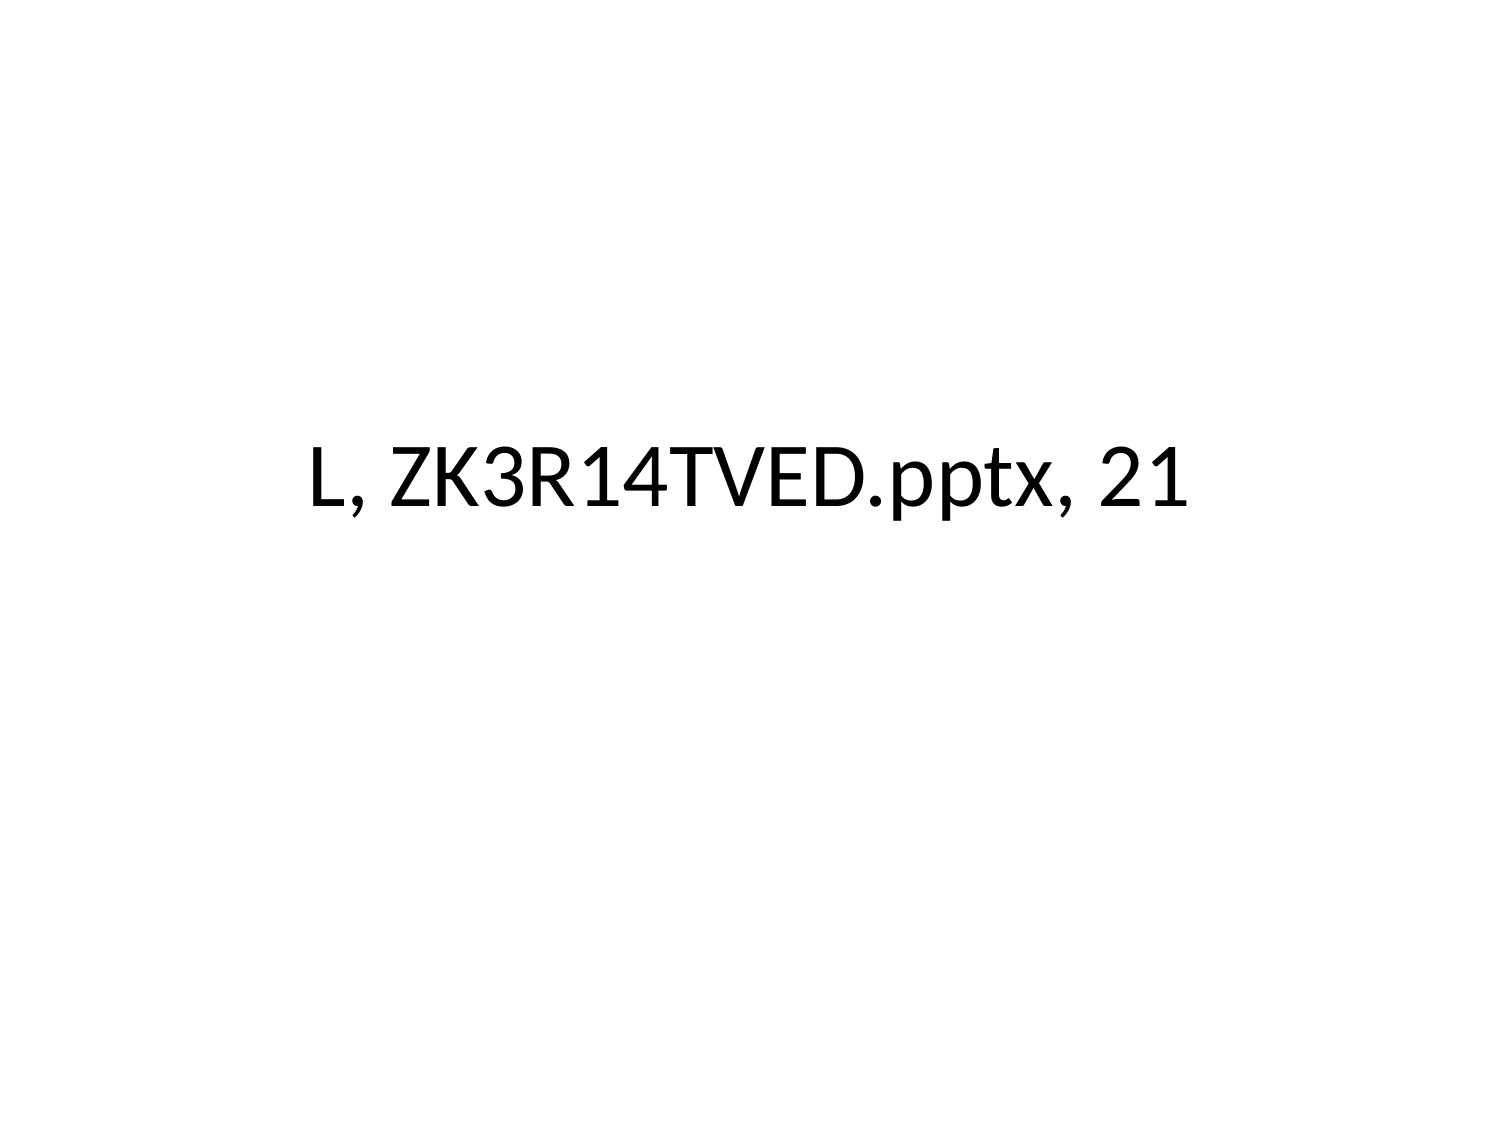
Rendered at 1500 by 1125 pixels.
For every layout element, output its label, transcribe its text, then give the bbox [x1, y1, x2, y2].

title L, ZK3R14TVED.pptx, 21 [112, 349, 1388, 591]
